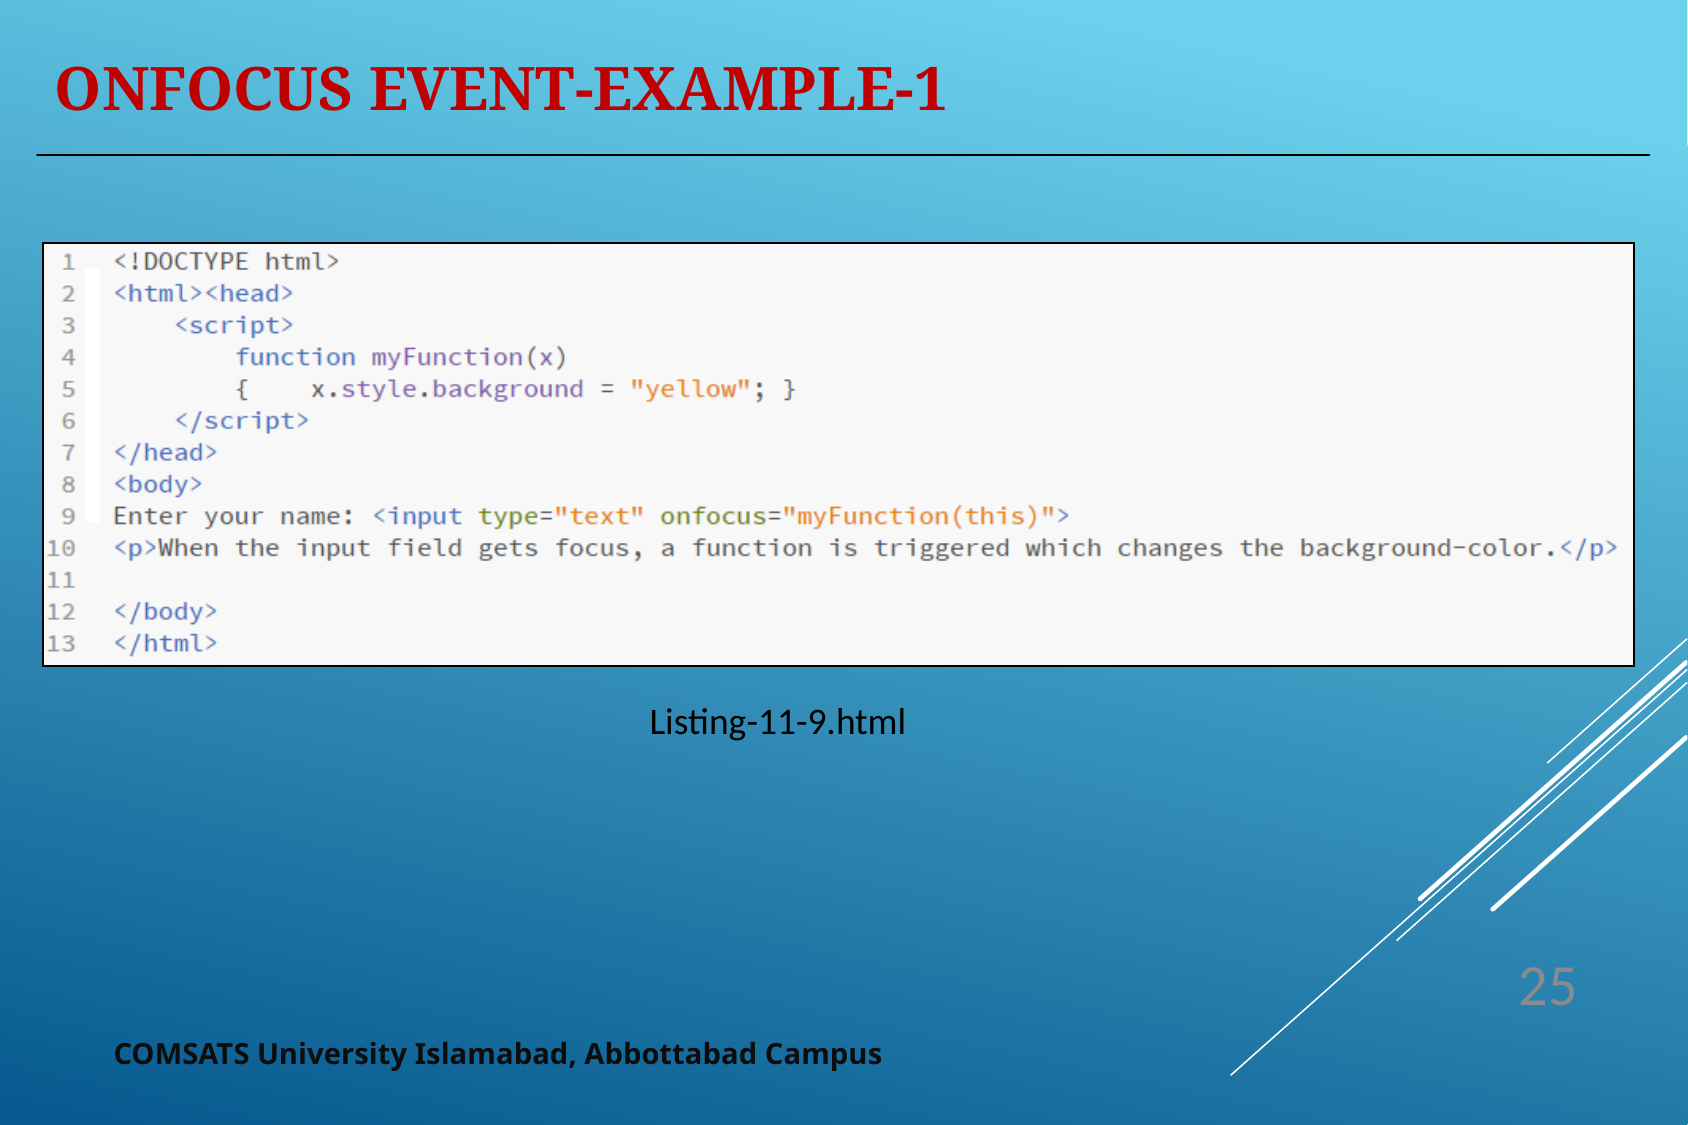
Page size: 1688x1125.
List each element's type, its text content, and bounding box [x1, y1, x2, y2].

slide_number 25 [1434, 915, 1593, 1025]
text_box onfocus Event-example-1 [40, 42, 1498, 131]
footer COMSATS University Islamabad, Abbottabad Campus [98, 1027, 1171, 1088]
text_box Listing-11-9.html [634, 689, 973, 750]
picture [43, 243, 1633, 666]
